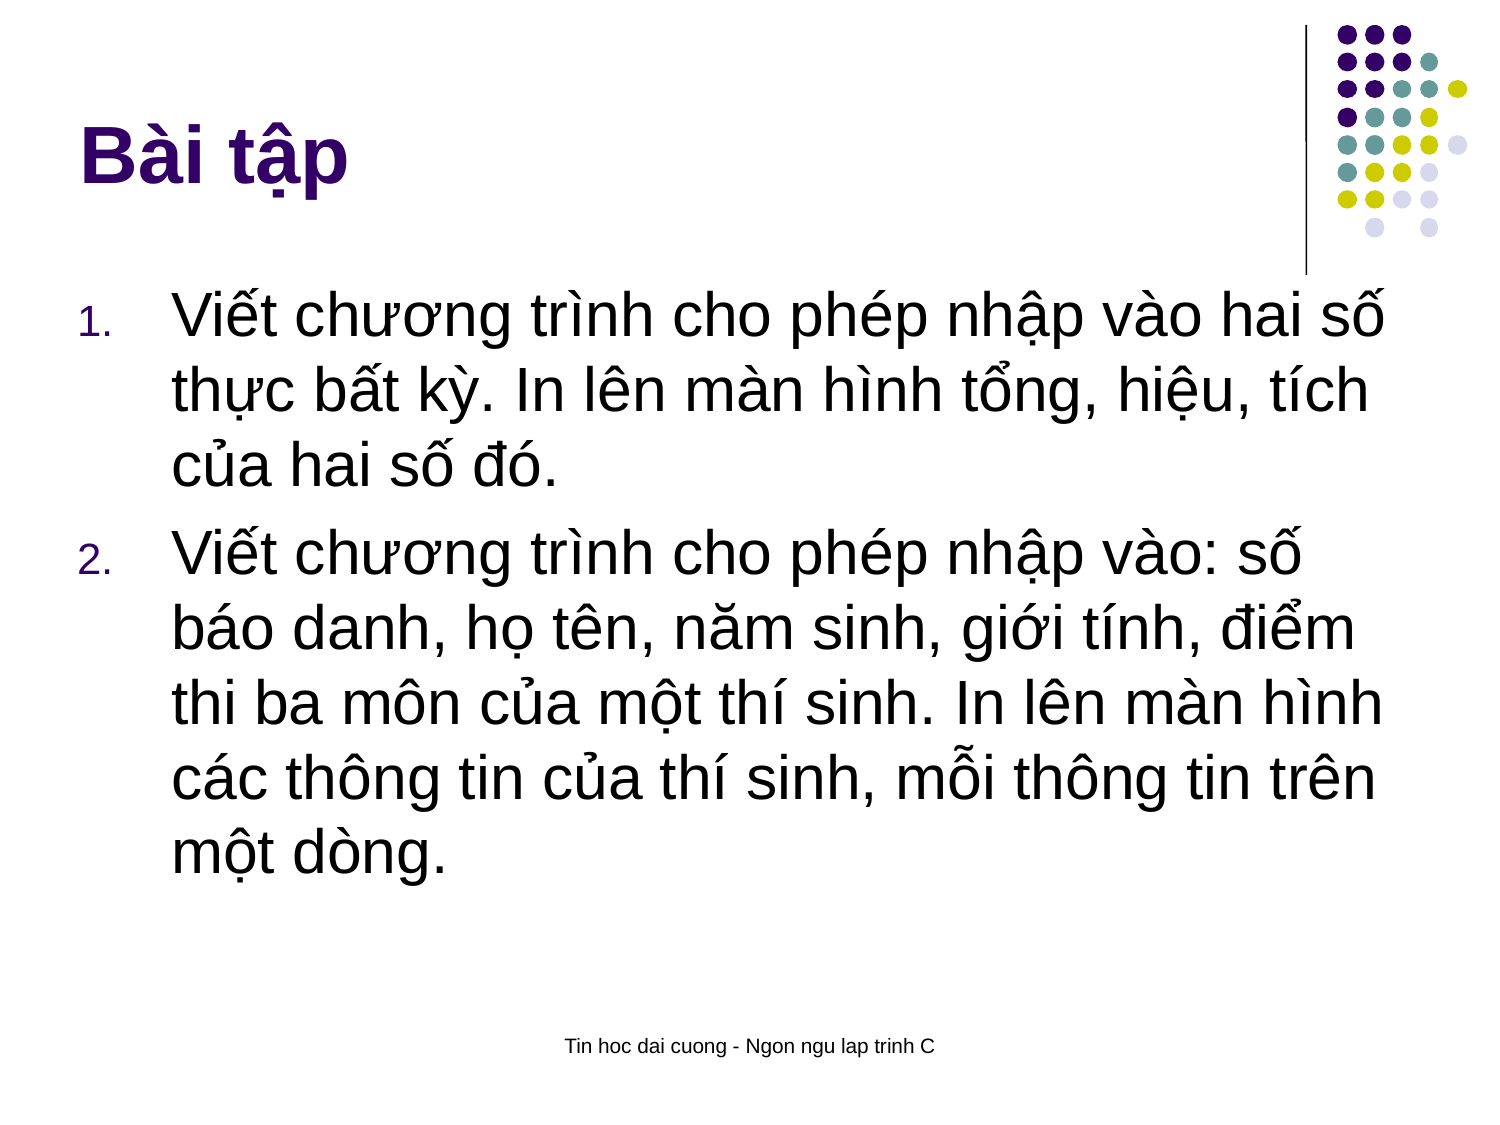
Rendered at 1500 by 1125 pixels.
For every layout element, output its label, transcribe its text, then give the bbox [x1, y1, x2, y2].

list Viết chương trình cho phép nhập vào hai số thực bất kỳ. In lên màn hình tổng, hiệu, tích của hai số đó. Viết chương trình cho phép nhập vào: số báo danh, họ tên, năm sinh, giới tính, điểm thi ba môn của một thí sinh. In lên màn hình các thông tin của thí sinh, mỗi thông tin trên một dòng. [62, 266, 1413, 991]
title Bài tập [64, 61, 1303, 207]
footer Tin hoc dai cuong - Ngon ngu lap trinh C [512, 1024, 988, 1101]
